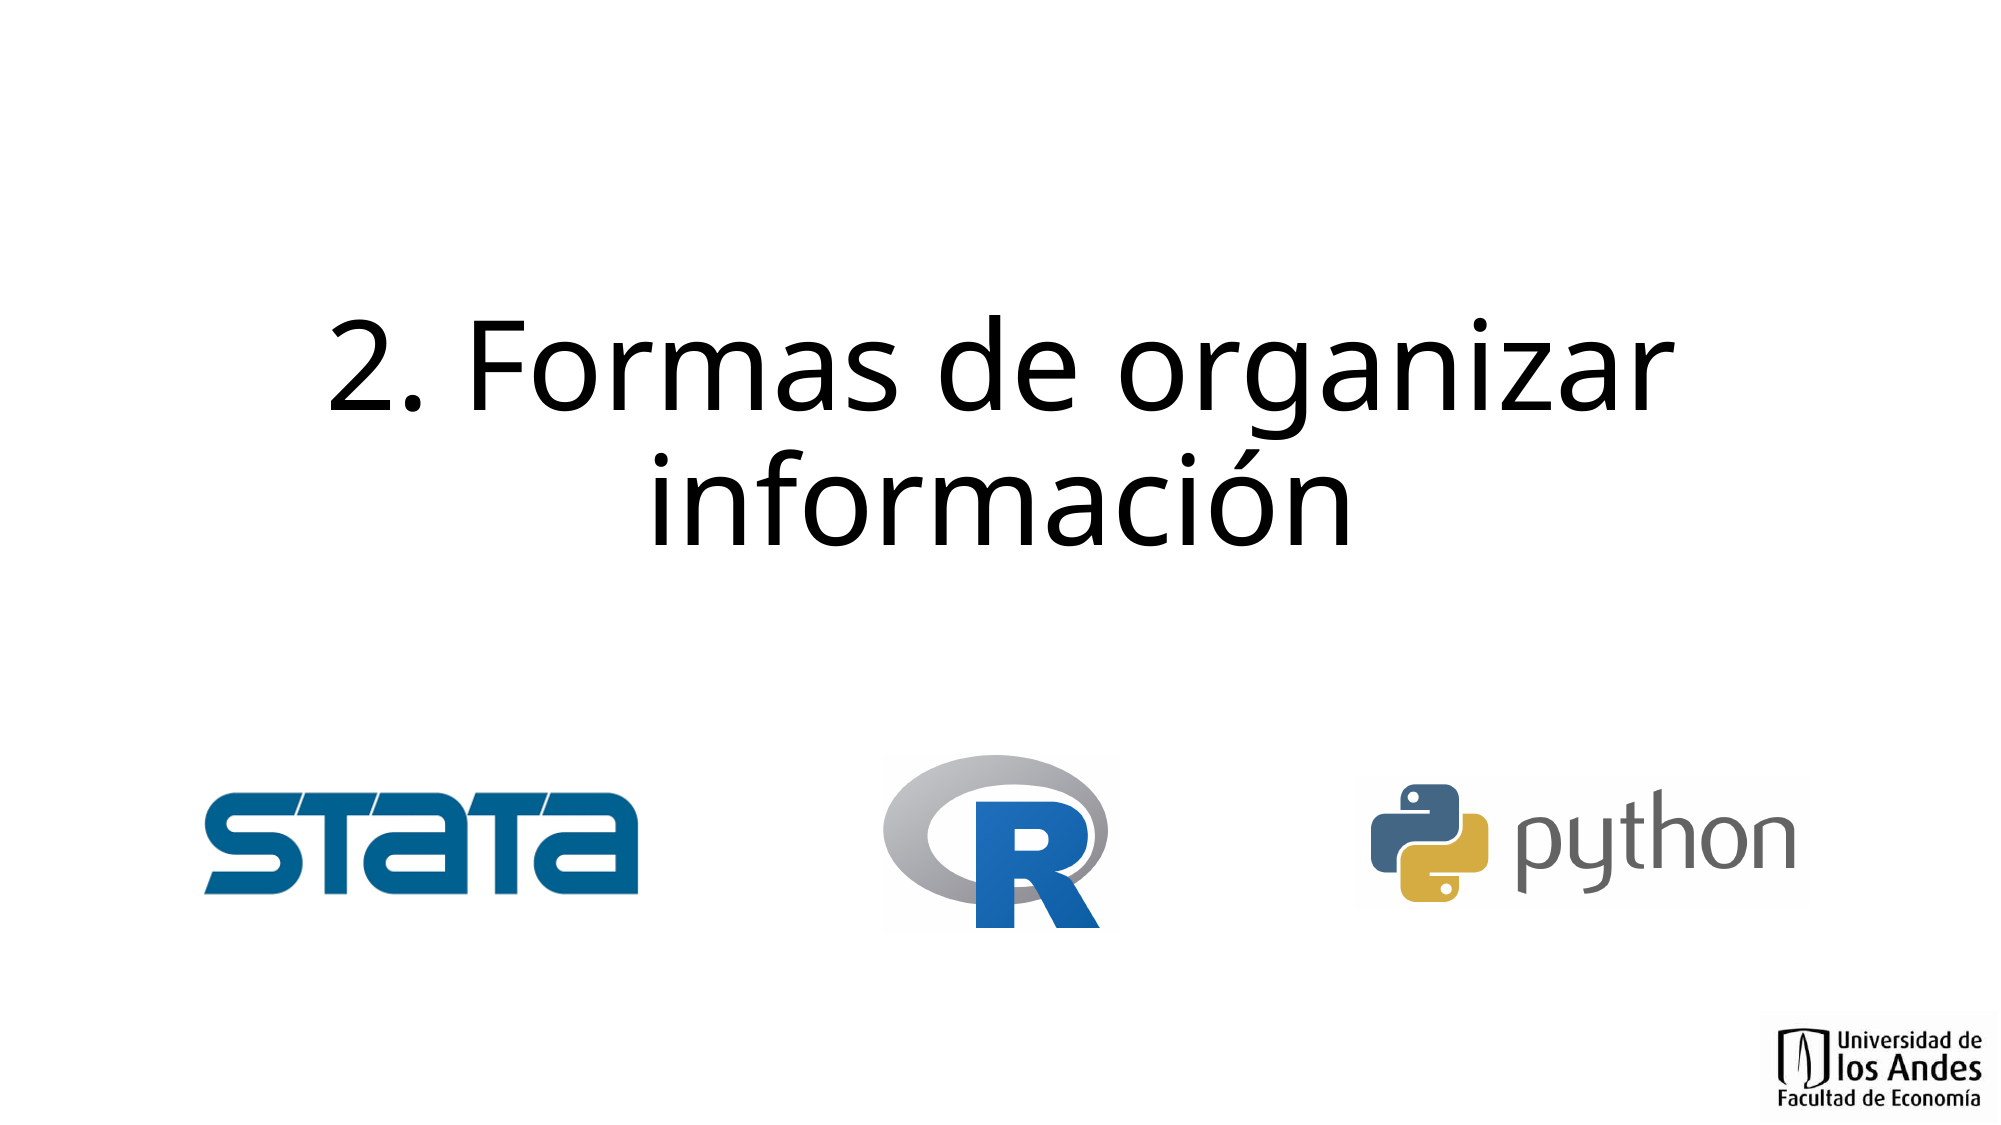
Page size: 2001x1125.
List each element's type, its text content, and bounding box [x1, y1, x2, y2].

picture [195, 784, 647, 903]
picture [1354, 776, 1809, 910]
picture [1760, 1011, 1998, 1123]
title 2. Formas de organizar información [195, 184, 1809, 692]
picture [883, 754, 1120, 932]
